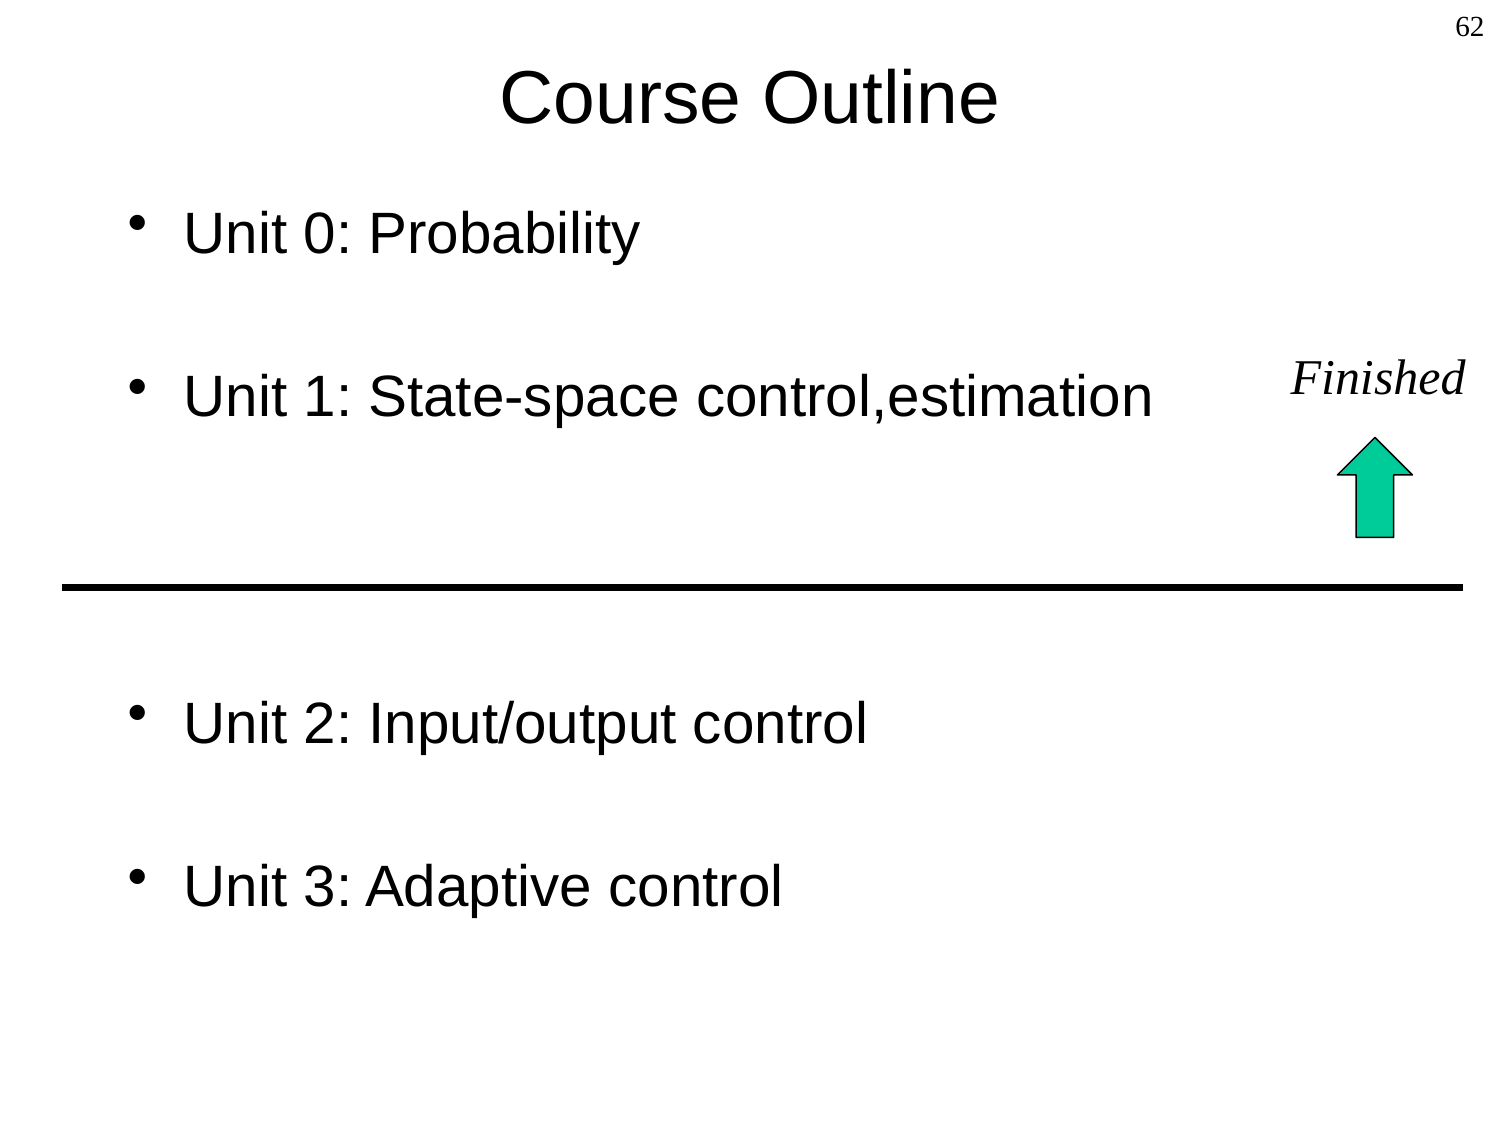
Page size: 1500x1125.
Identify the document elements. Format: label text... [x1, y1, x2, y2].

title Course Outline [112, 0, 1388, 187]
text_box Finished [1275, 337, 1481, 413]
slide_number 62 [1187, 0, 1500, 76]
text_box [1337, 437, 1413, 538]
list Unit 0: Probability Unit 1: State-space control,estimation Unit 2: Input/output control Unit 3: Adaptive control [112, 596, 1388, 1026]
list Unit 0: Probability Unit 1: State-space control,estimation Unit 2: Input/output control Unit 3: Adaptive control [112, 187, 1388, 584]
